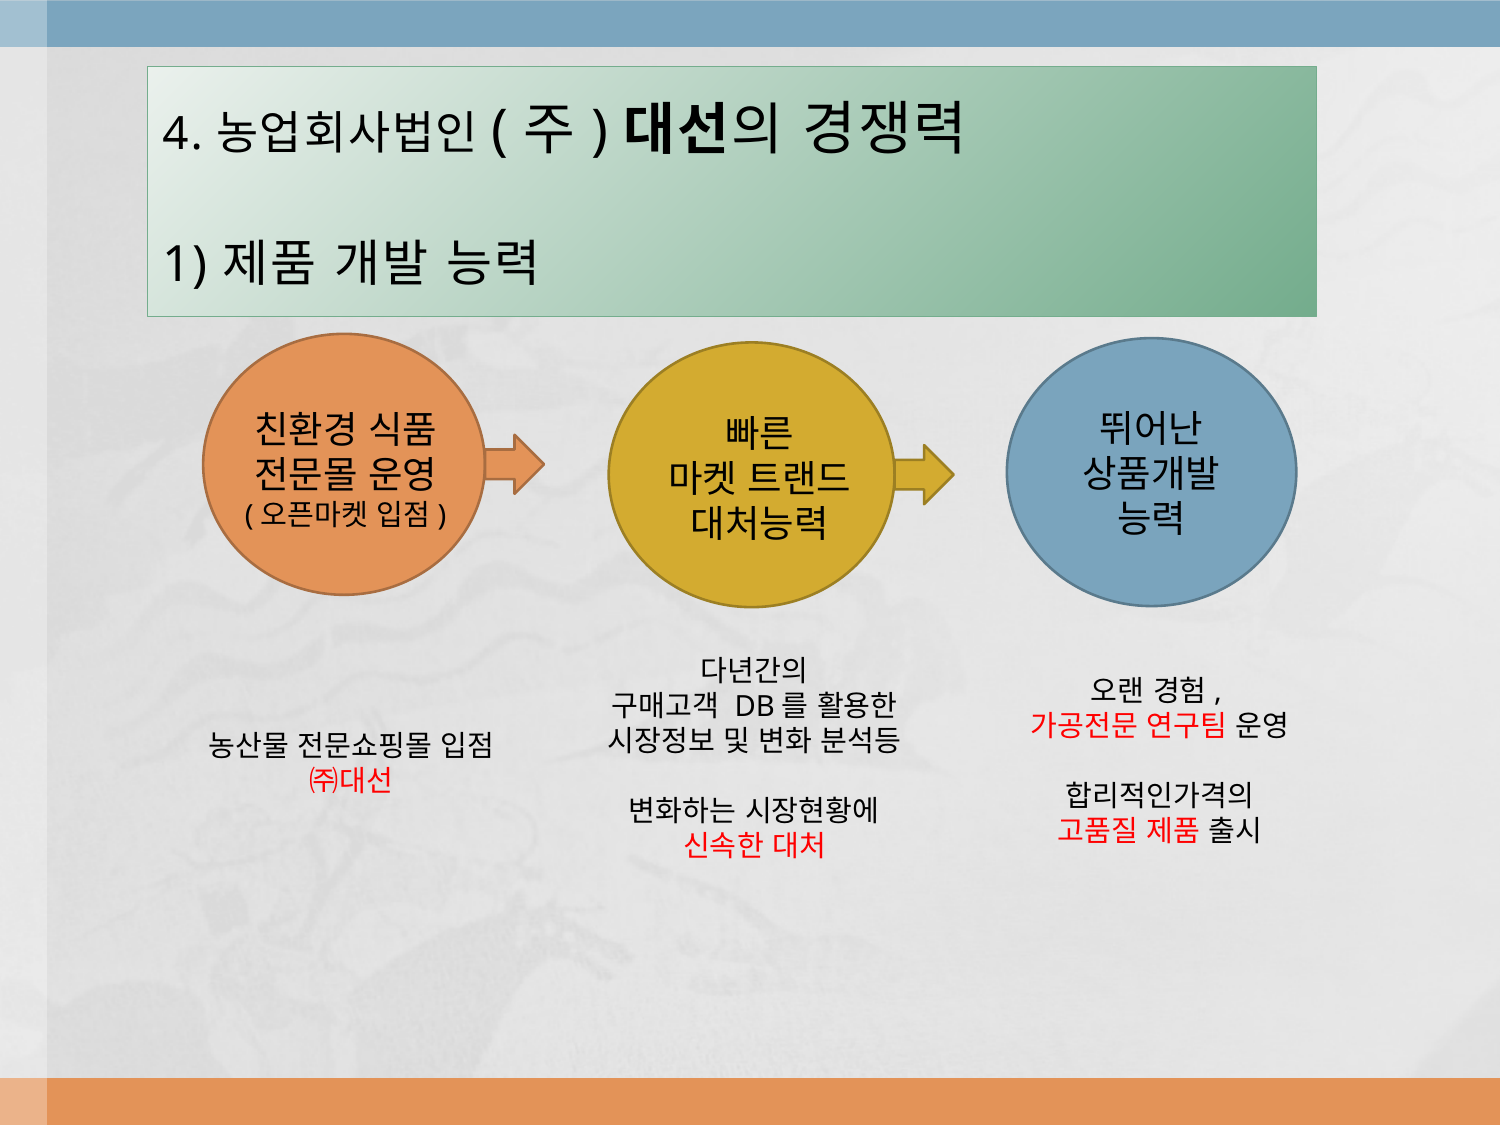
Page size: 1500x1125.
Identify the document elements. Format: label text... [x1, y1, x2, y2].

title 4.농업회사법인(주)대선의 경쟁력 1)제품 개발 능력 [147, 66, 1317, 317]
text_box 뛰어난 상품개발 능력 [1067, 397, 1236, 547]
text_box 친환경 식품 전문몰 운영 (오픈마켓 입점) [210, 398, 481, 539]
text_box [483, 433, 545, 496]
text_box [201, 420, 210, 509]
text_box 오랜 경험, 가공전문 연구팀 운영 합리적인가격의 고품질 제품 출시 [996, 665, 1325, 855]
text_box [607, 341, 895, 609]
text_box [1005, 336, 1298, 608]
text_box [221, 332, 467, 398]
text_box 다년간의 구매고객 DB를 활용한 시장정보 및 변화 분석등 변화하는 시장현황에 신속한 대처 [592, 645, 917, 870]
text_box [893, 443, 955, 506]
text_box 농산물 전문쇼핑몰 입점 ㈜대선 [175, 719, 528, 805]
text_box [226, 539, 462, 597]
text_box [481, 428, 486, 500]
text_box 빠른 마켓 트랜드 대처능력 [653, 402, 867, 552]
